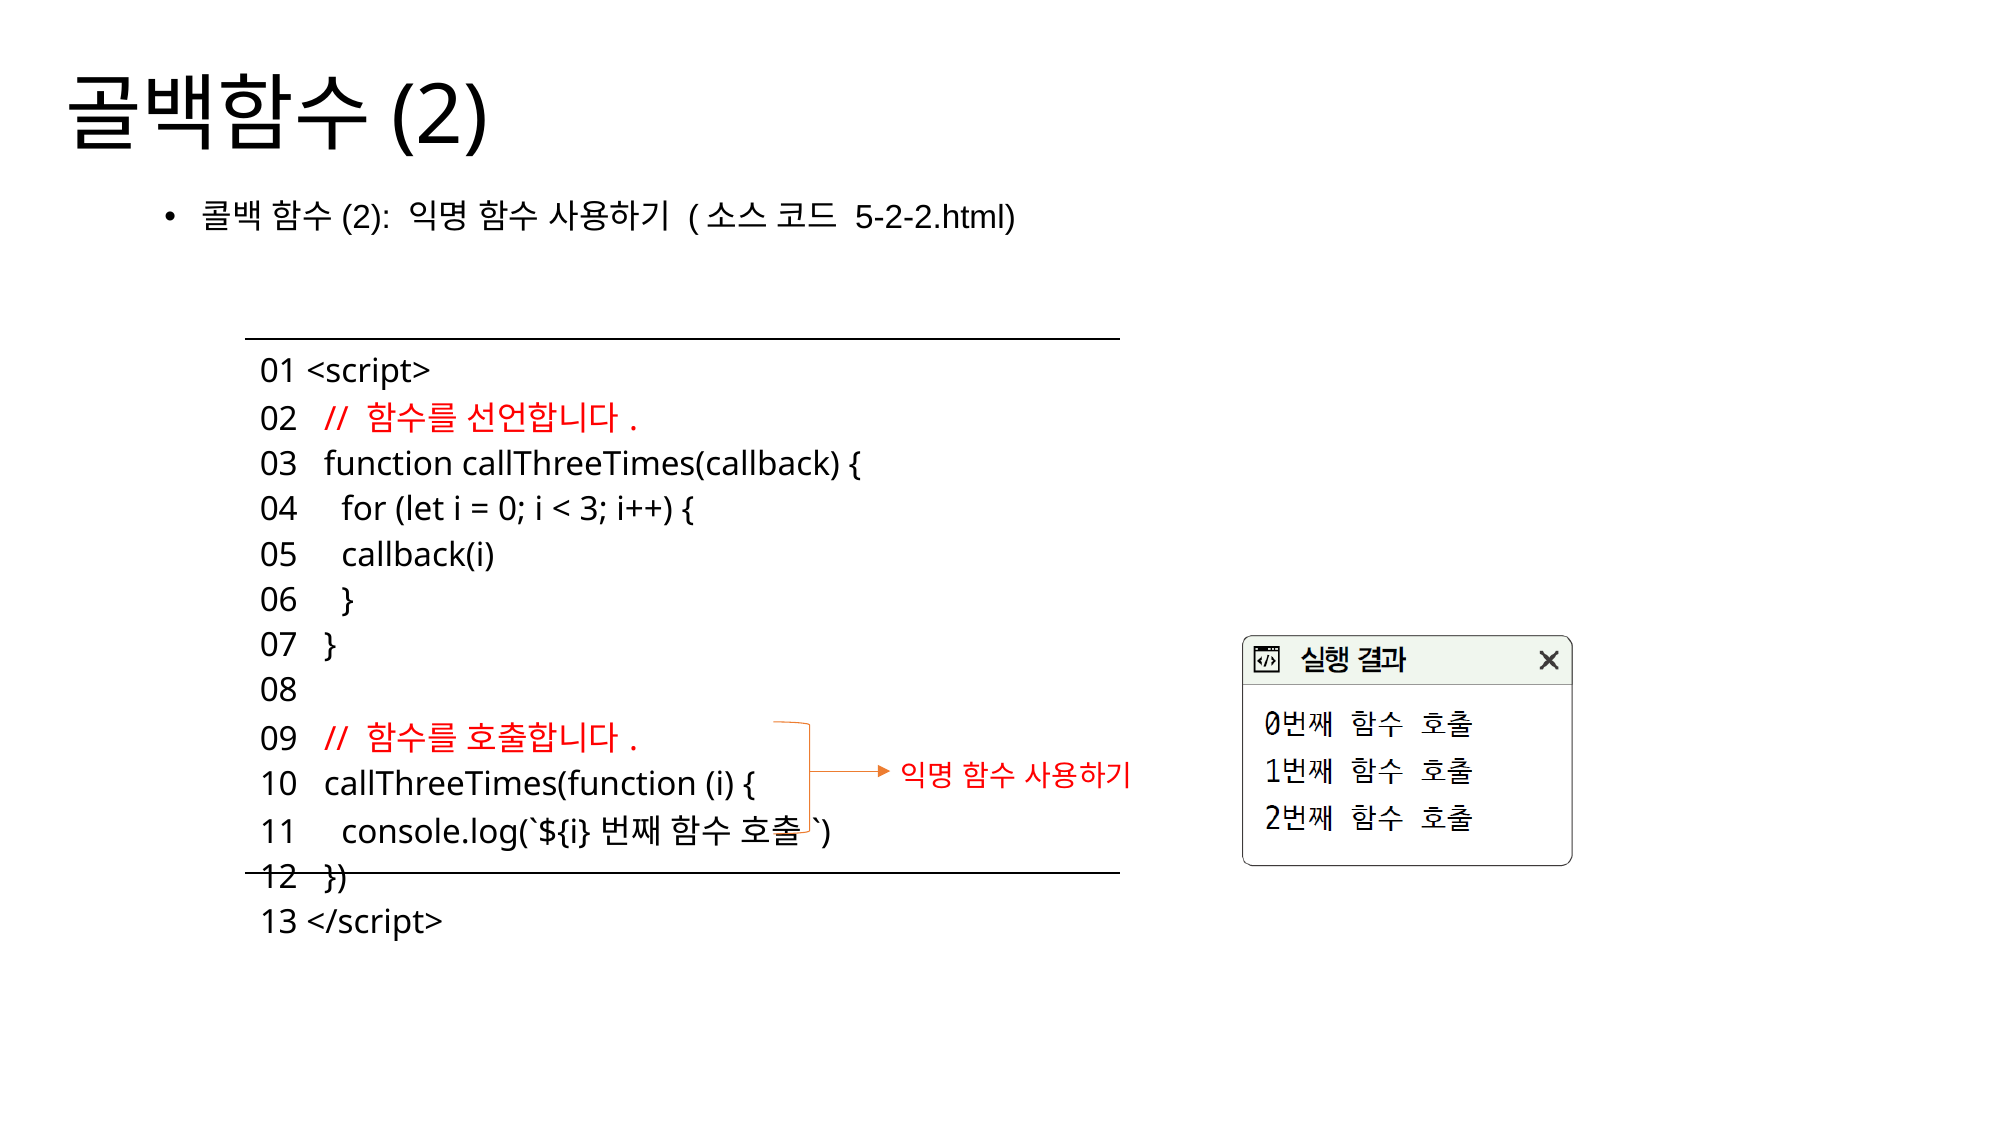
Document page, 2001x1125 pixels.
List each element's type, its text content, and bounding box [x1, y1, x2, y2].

text_box 골백함수(2) [50, 52, 1952, 168]
picture [1238, 631, 1579, 869]
table_header 01 <script> 02 // 함수를 선언합니다. 03 function callThreeTimes(callback) { 04 for (let i = 0; i < 3; i++) { 05 callback(i) 06 } 07 } 08 09 // 함수를 호출합니다. 10 callThreeTimes(function (i) { 11 console.log(`${i}번째 함수 호출`) 12 }) 13 </script> [245, 340, 1120, 872]
text_box 익명 함수 사용하기 [885, 750, 1187, 800]
text_box 콜백 함수(2): 익명 함수 사용하기 (소스 코드 5-2-2.html) [74, 192, 1926, 1013]
text_box [773, 721, 811, 835]
